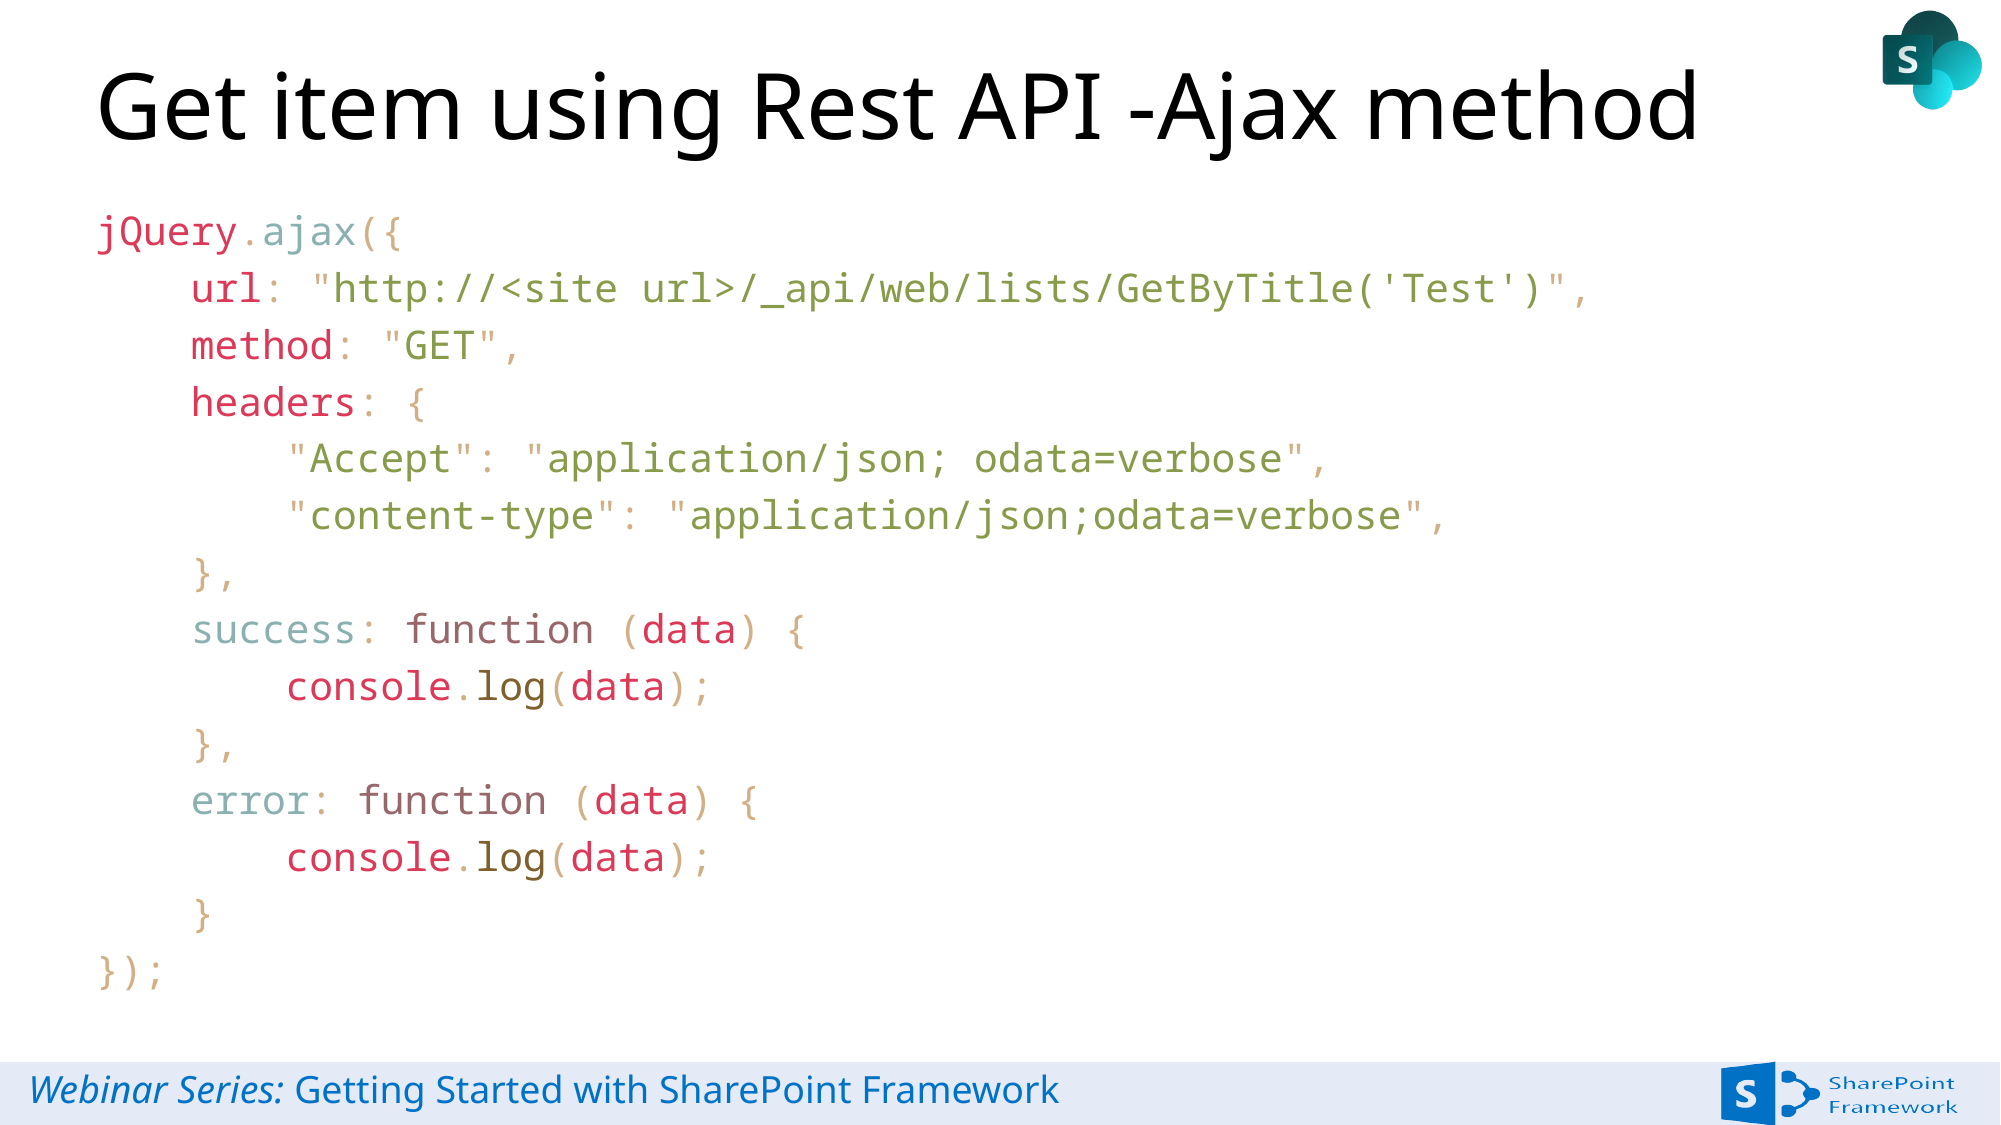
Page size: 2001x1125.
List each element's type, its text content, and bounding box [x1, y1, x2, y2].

picture [1881, 9, 1984, 111]
title Get item using Rest API -Ajax method [80, 47, 1806, 173]
picture [0, 1057, 2000, 1125]
list jQuery.ajax({ url: "http://<site url>/_api/web/lists/GetByTitle('Test')", method: "GET", headers: { "Accept": "application/json; odata=verbose", "content-type": "application/json;odata=verbose", }, success: function (data) { console.log(data); }, error: function (data) { console.log(data); } }); [80, 203, 1924, 1009]
